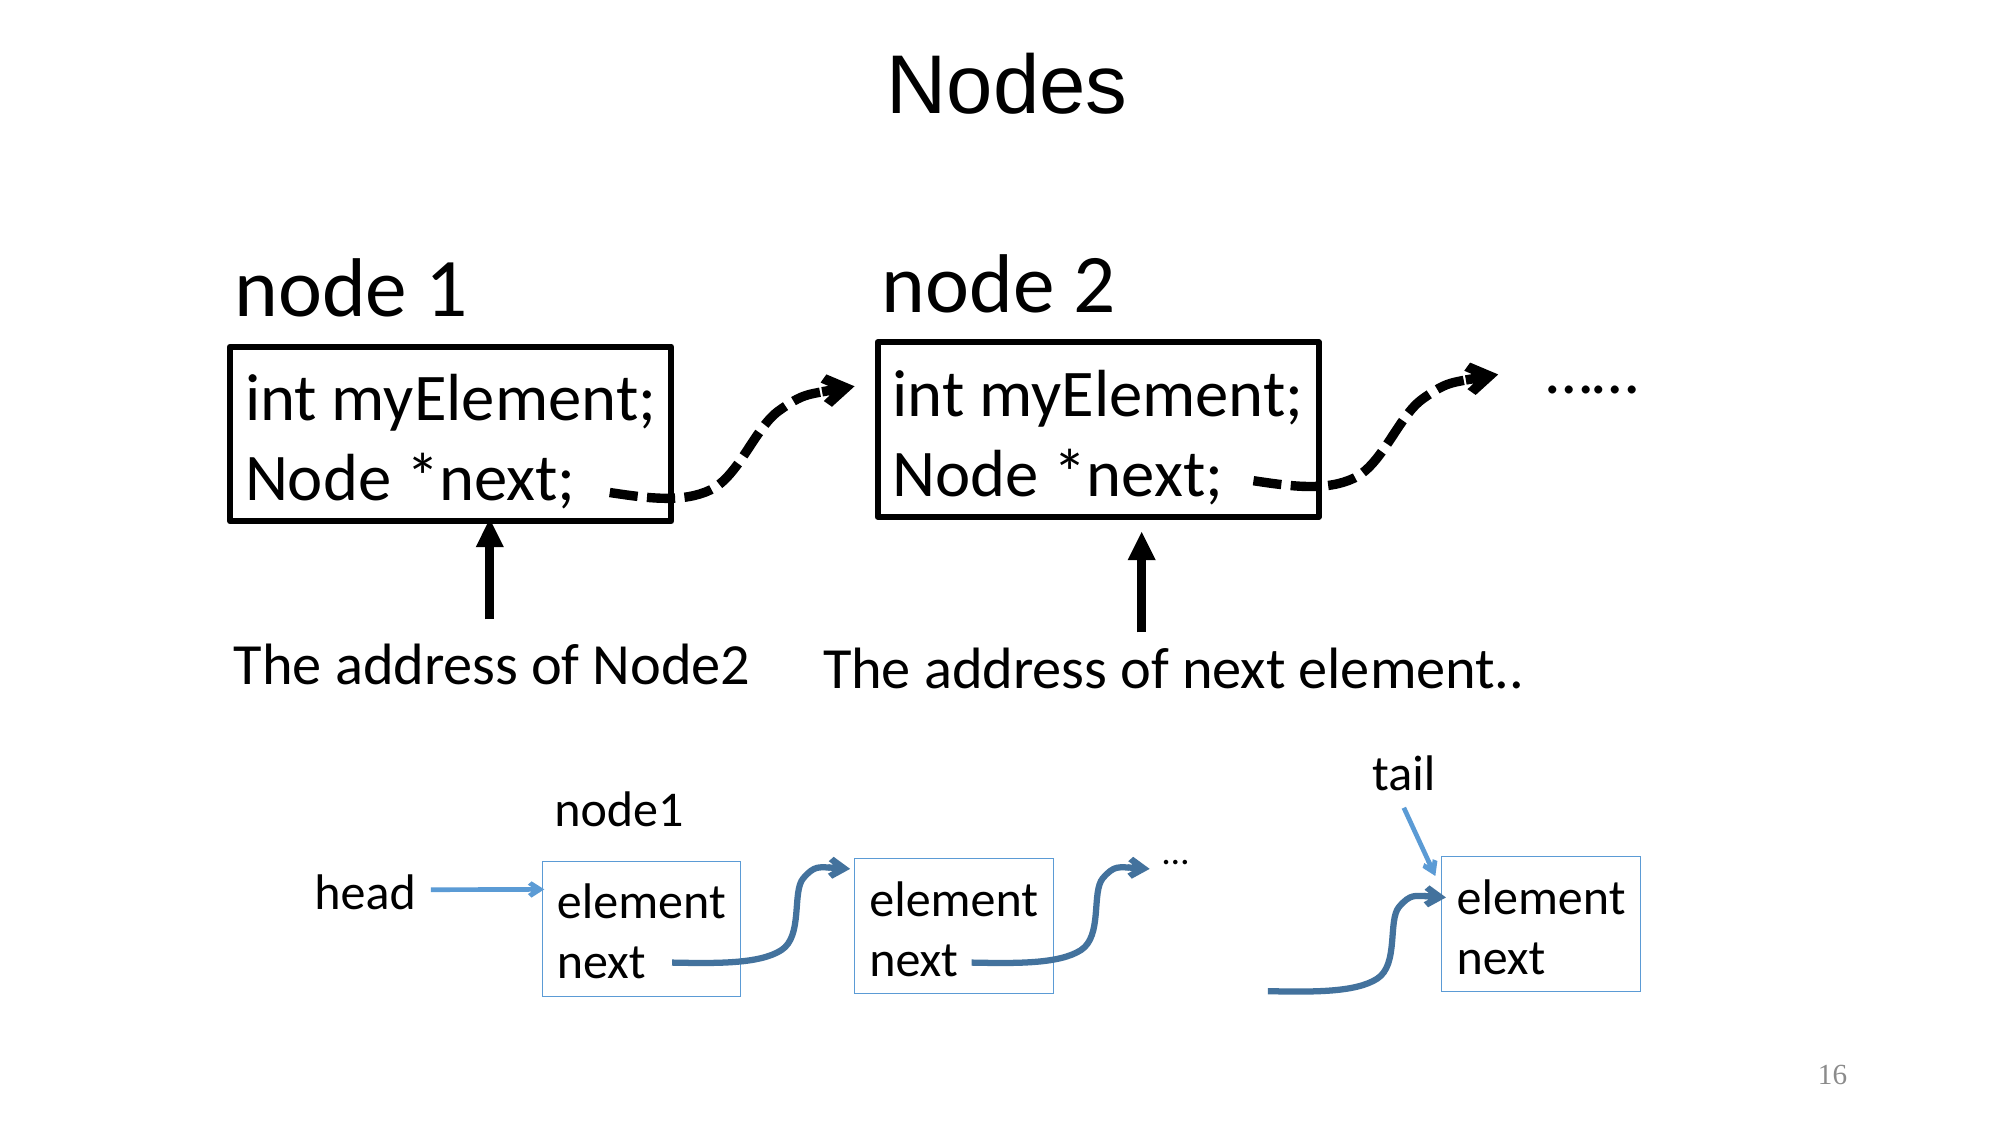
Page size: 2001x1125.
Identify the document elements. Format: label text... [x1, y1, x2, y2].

text_box [609, 380, 855, 500]
text_box [971, 860, 1147, 965]
text_box [1267, 889, 1446, 993]
text_box node1 [539, 768, 699, 844]
text_box head [299, 852, 431, 928]
text_box [672, 860, 851, 965]
title Nodes [111, 42, 1904, 131]
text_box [1403, 808, 1436, 876]
text_box element next [854, 858, 1054, 994]
text_box node 1 [219, 226, 484, 341]
text_box … [1147, 819, 1204, 880]
text_box element next [1441, 856, 1641, 992]
text_box tail [1357, 732, 1451, 808]
text_box element next [542, 861, 741, 997]
slide_number 16 [1412, 1042, 1863, 1103]
text_box int myElement; Node *next; [877, 342, 1319, 517]
text_box node 2 [867, 221, 1131, 337]
text_box [1253, 369, 1499, 488]
text_box The address of Node2 [219, 619, 766, 705]
text_box …… [1532, 319, 1654, 415]
text_box int myElement; Node *next; [230, 346, 672, 522]
text_box The address of next element.. [808, 623, 1540, 709]
